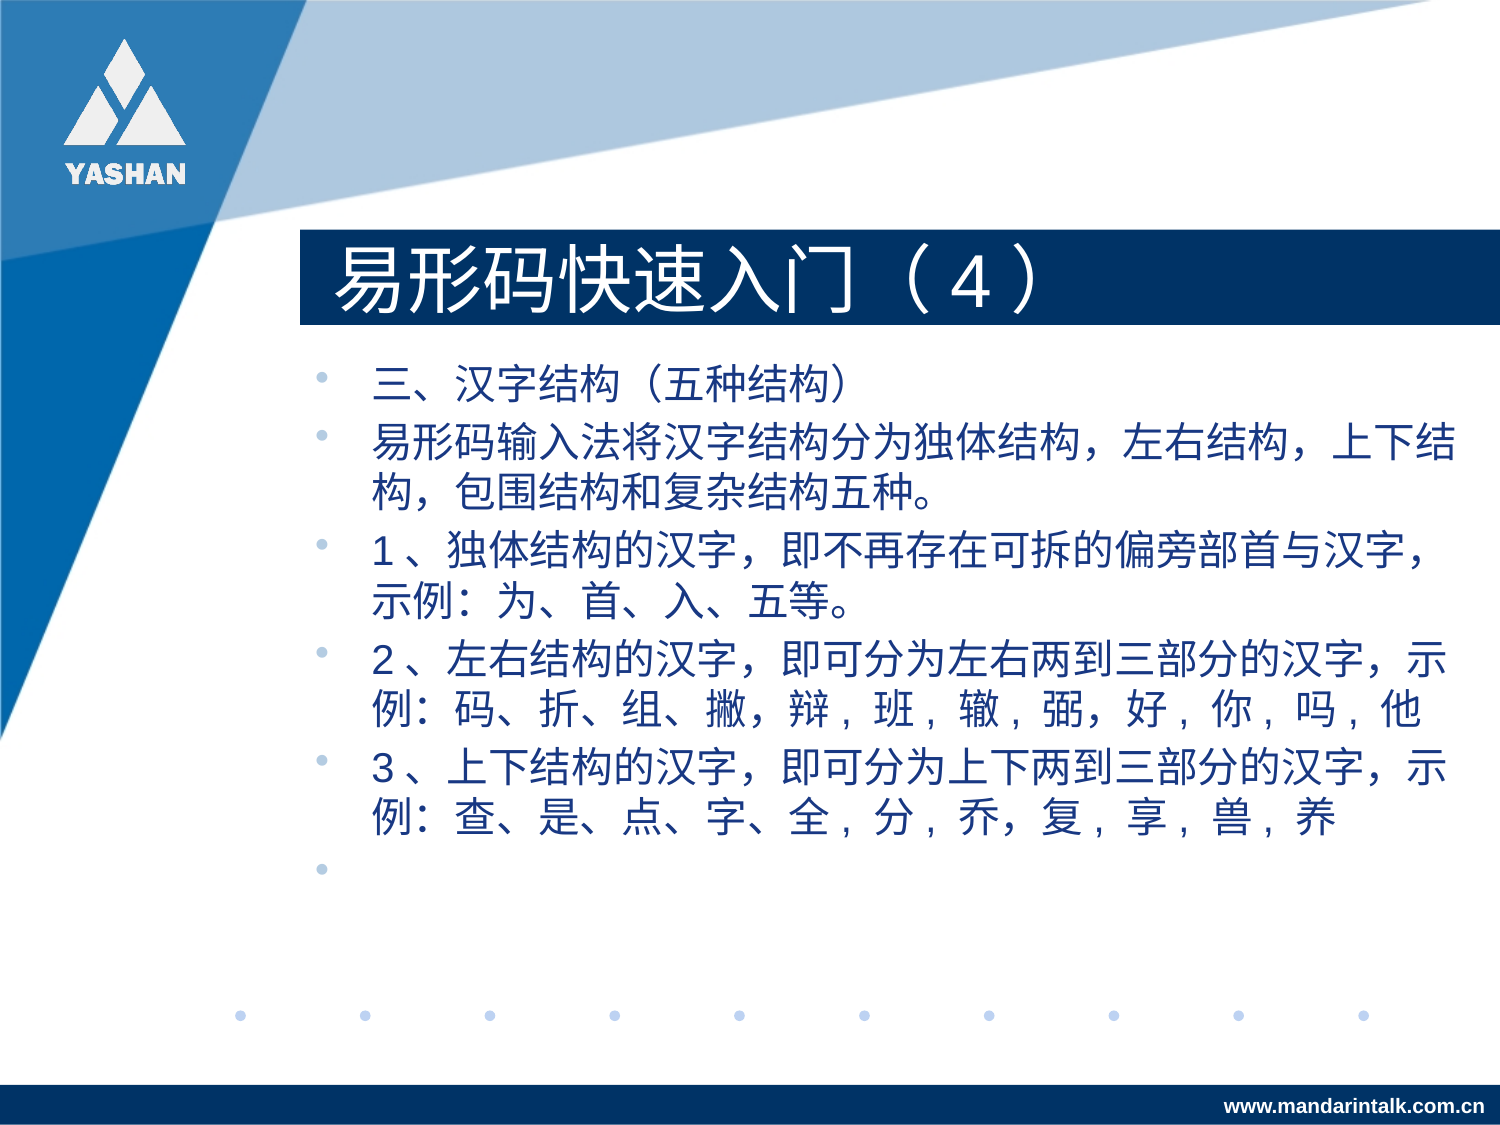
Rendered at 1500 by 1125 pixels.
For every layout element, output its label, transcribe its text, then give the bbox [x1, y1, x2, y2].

title 易形码快速入门（4） [300, 229, 1500, 325]
picture [0, 0, 1500, 842]
list 三、汉字结构（五种结构） 易形码输入法将汉字结构分为独体结构，左右结构，上下结构，包围结构和复杂结构五种。 1、独体结构的汉字，即不再存在可拆的偏旁部首与汉字，示例：为、首、入、五等。 2、左右结构的汉字，即可分为左右两到三部分的汉字，示例：码、折、组、撇，辩, 班, 辙, 弼，好, 你, 吗, 他 3、上下结构的汉字，即可分为上下两到三部分的汉字，示例：查、是、点、字、全, 分, 乔，复, 享, 兽, 养 [300, 350, 1475, 1013]
